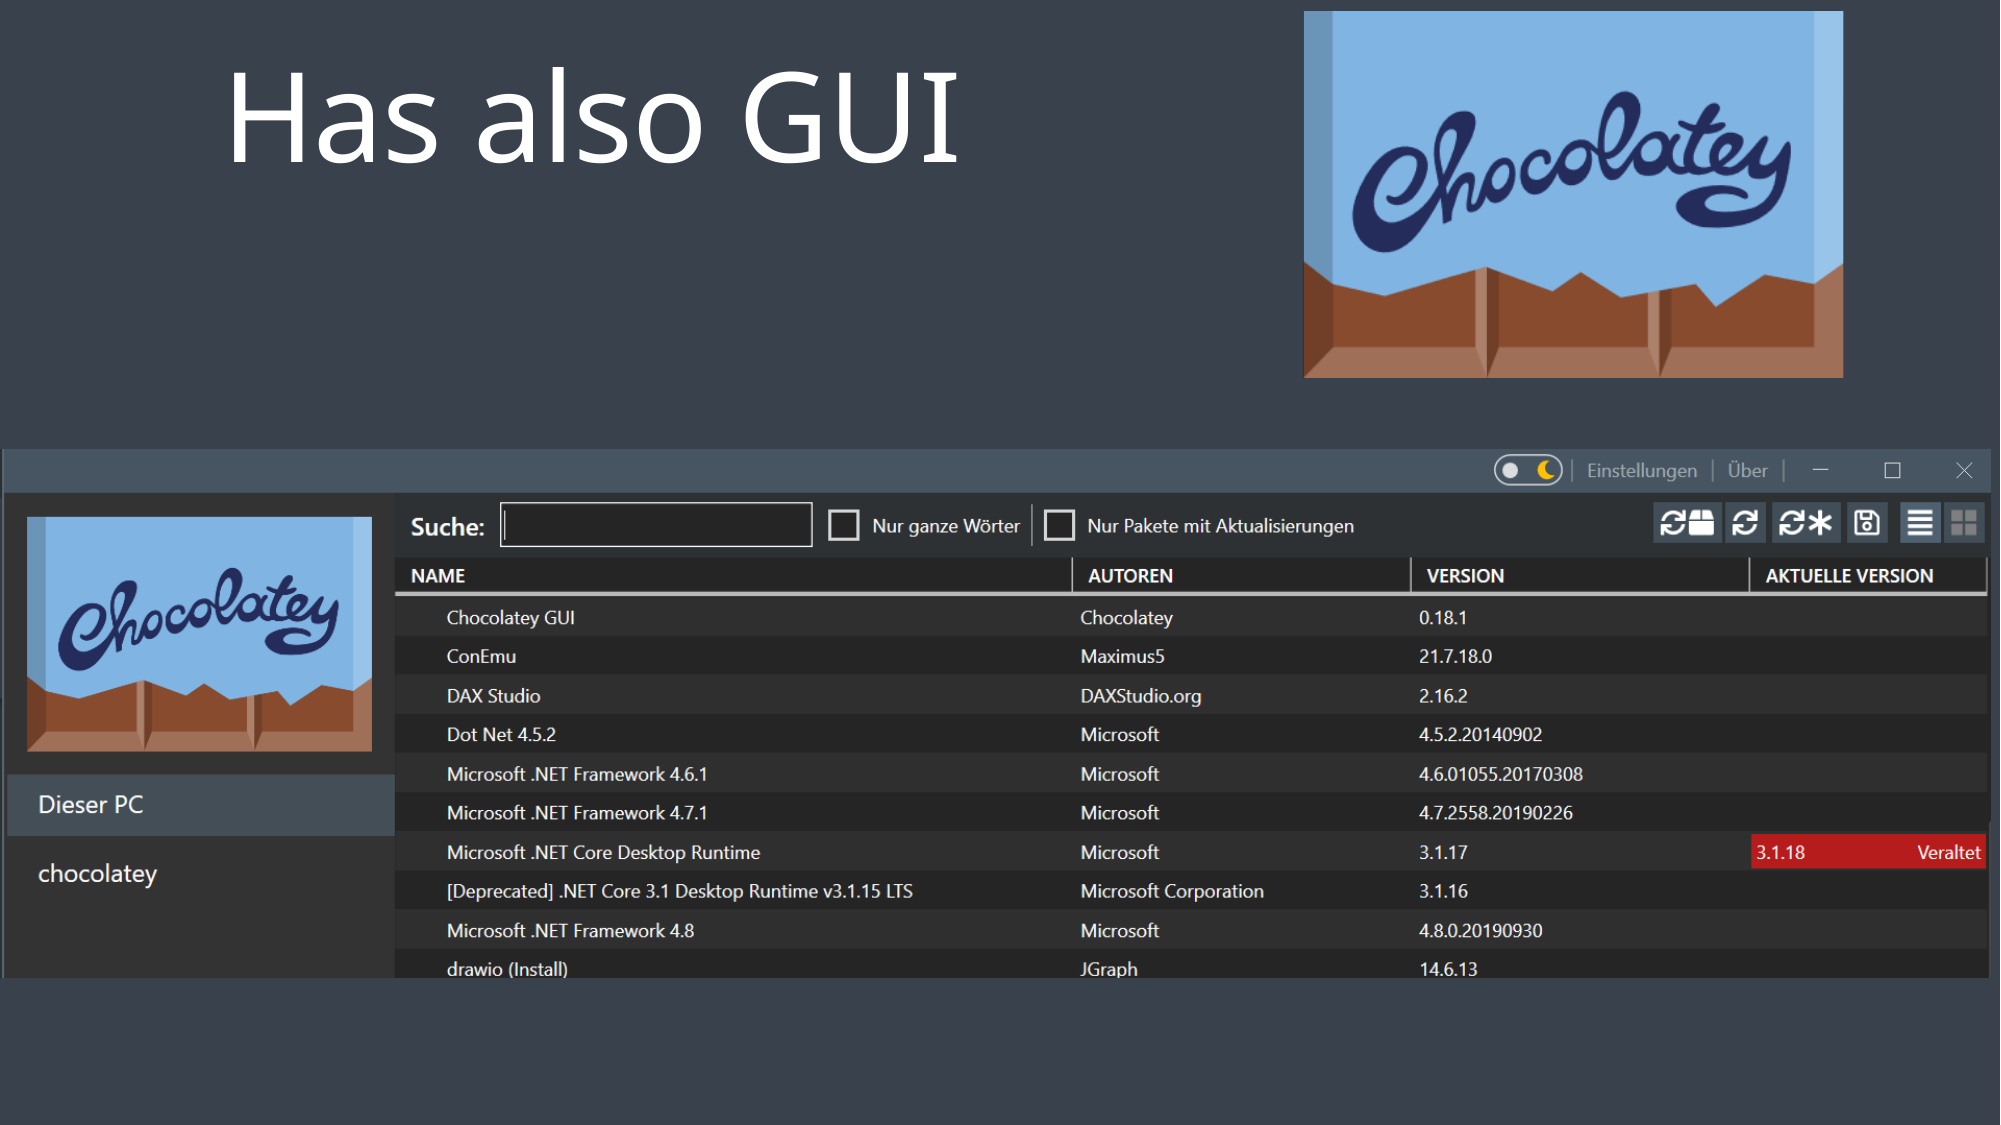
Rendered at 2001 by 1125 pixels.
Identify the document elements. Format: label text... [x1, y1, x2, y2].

title Has also GUI [206, 60, 1294, 197]
picture [0, 448, 1991, 978]
picture [1301, 11, 1846, 379]
